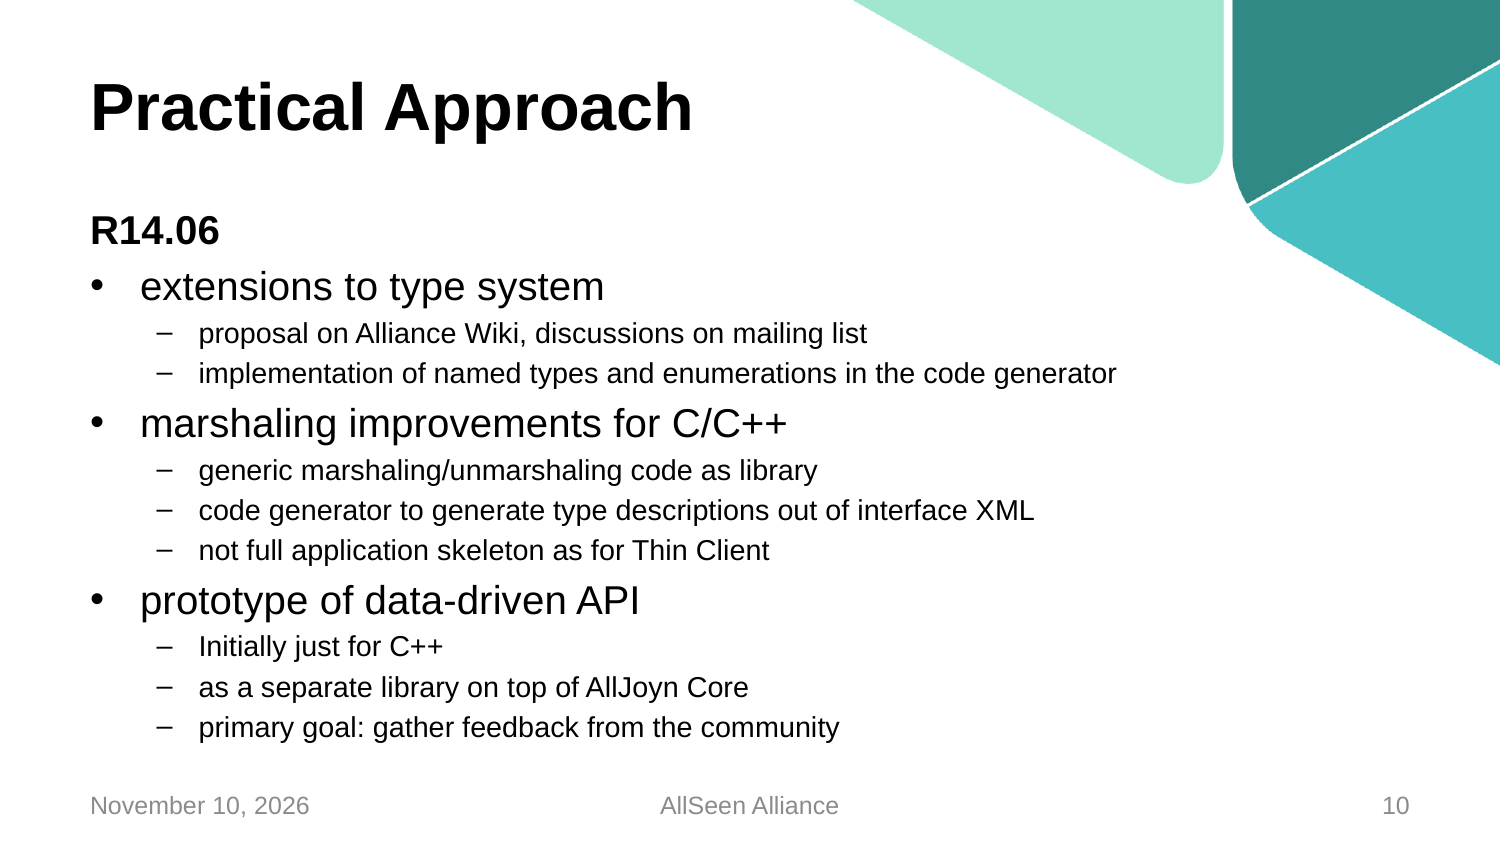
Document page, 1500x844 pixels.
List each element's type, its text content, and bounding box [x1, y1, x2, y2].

list R14.06 extensions to type system proposal on Alliance Wiki, discussions on mailing list implementation of named types and enumerations in the code generator marshaling improvements for C/C++ generic marshaling/unmarshaling code as library code generator to generate type descriptions out of interface XML not full application skeleton as for Thin Client prototype of data-driven API Initially just for C++ as a separate library on top of AllJoyn Core primary goal: gather feedback from the community [75, 196, 1425, 754]
footer AllSeen Alliance [512, 782, 988, 827]
slide_number 10 [1074, 782, 1425, 827]
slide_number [75, 782, 425, 827]
picture [0, 0, 1500, 840]
title Practical Approach [75, 33, 1425, 175]
